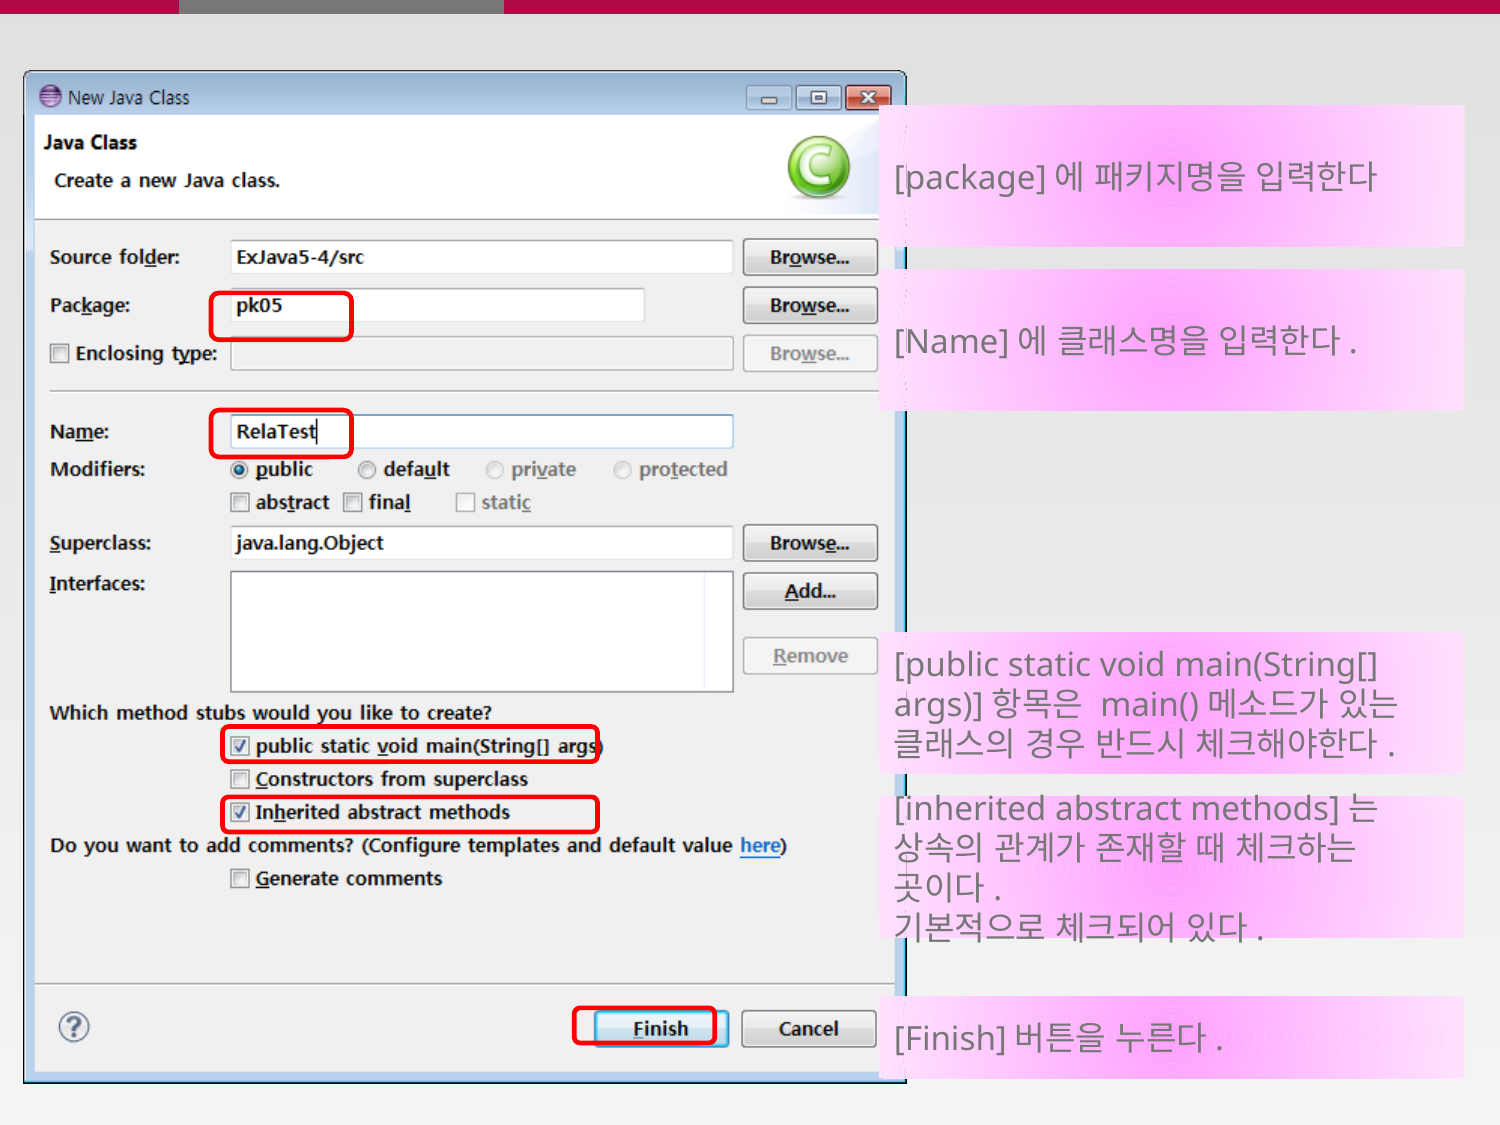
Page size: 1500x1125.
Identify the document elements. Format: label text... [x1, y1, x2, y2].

text_box [Name]에 클래스명을 입력한다. [908, 269, 1465, 411]
text_box [package]에 패키지명을 입력한다 [908, 105, 1465, 247]
text_box [public static void main(String[] args)]항목은 main()메소드가 있는 클래스의 경우 반드시 체크해야한다. [908, 632, 1465, 774]
text_box [inherited abstract methods]는 상속의 관계가 존재할 때 체크하는 곳이다. 기본적으로 체크되어 있다. [908, 796, 1465, 938]
text_box [Finish]버튼을 누른다. [908, 996, 1465, 1079]
picture [22, 69, 908, 1085]
